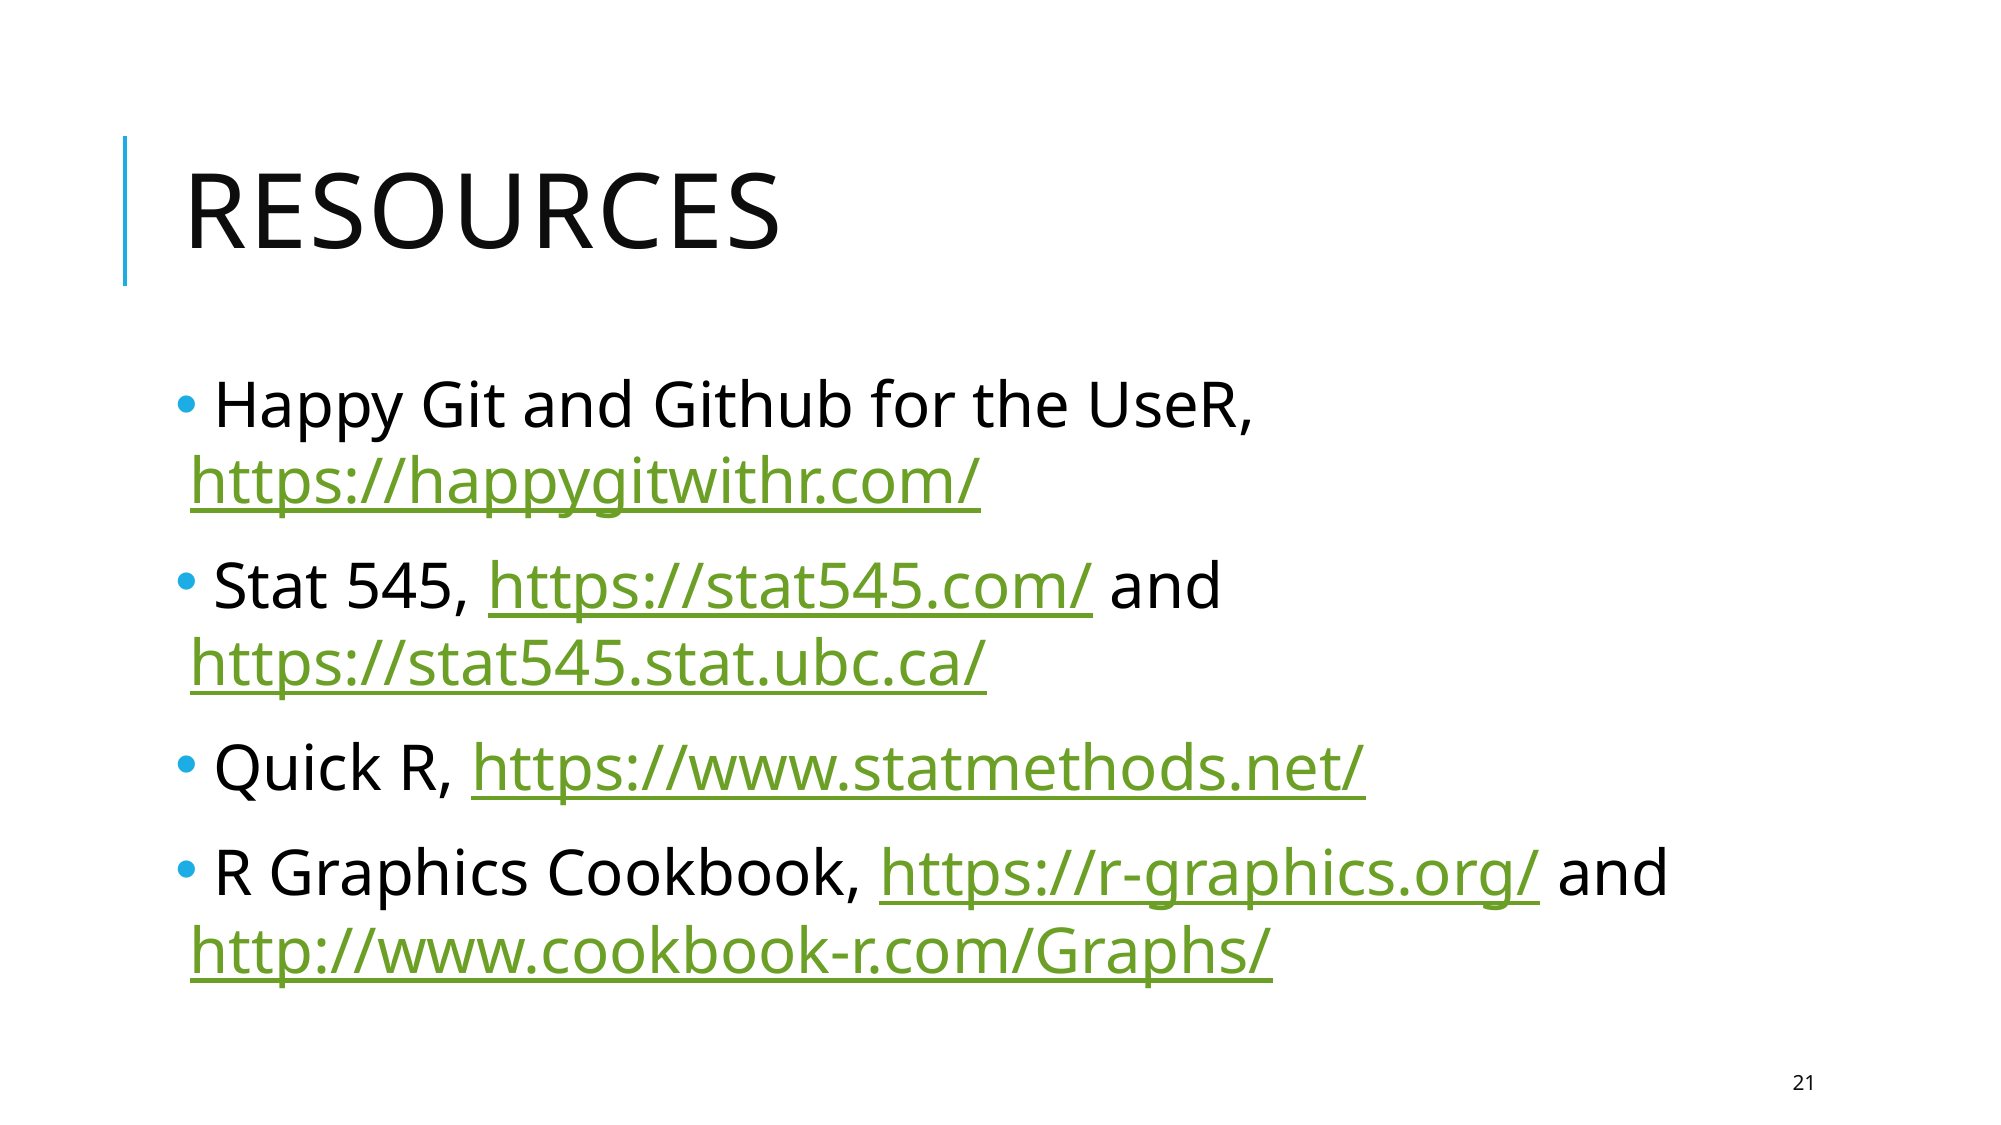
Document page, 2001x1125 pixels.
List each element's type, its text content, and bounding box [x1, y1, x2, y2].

title resources [168, 96, 1763, 342]
list Happy Git and Github for the UseR, https://happygitwithr.com/ Stat 545, https://stat545.com/ and https://stat545.stat.ubc.ca/ Quick R, https://www.statmethods.net/ R Graphics Cookbook, https://r-graphics.org/ and http://www.cookbook-r.com/Graphs/ [168, 365, 1805, 1003]
slide_number 21 [1777, 1061, 1938, 1107]
